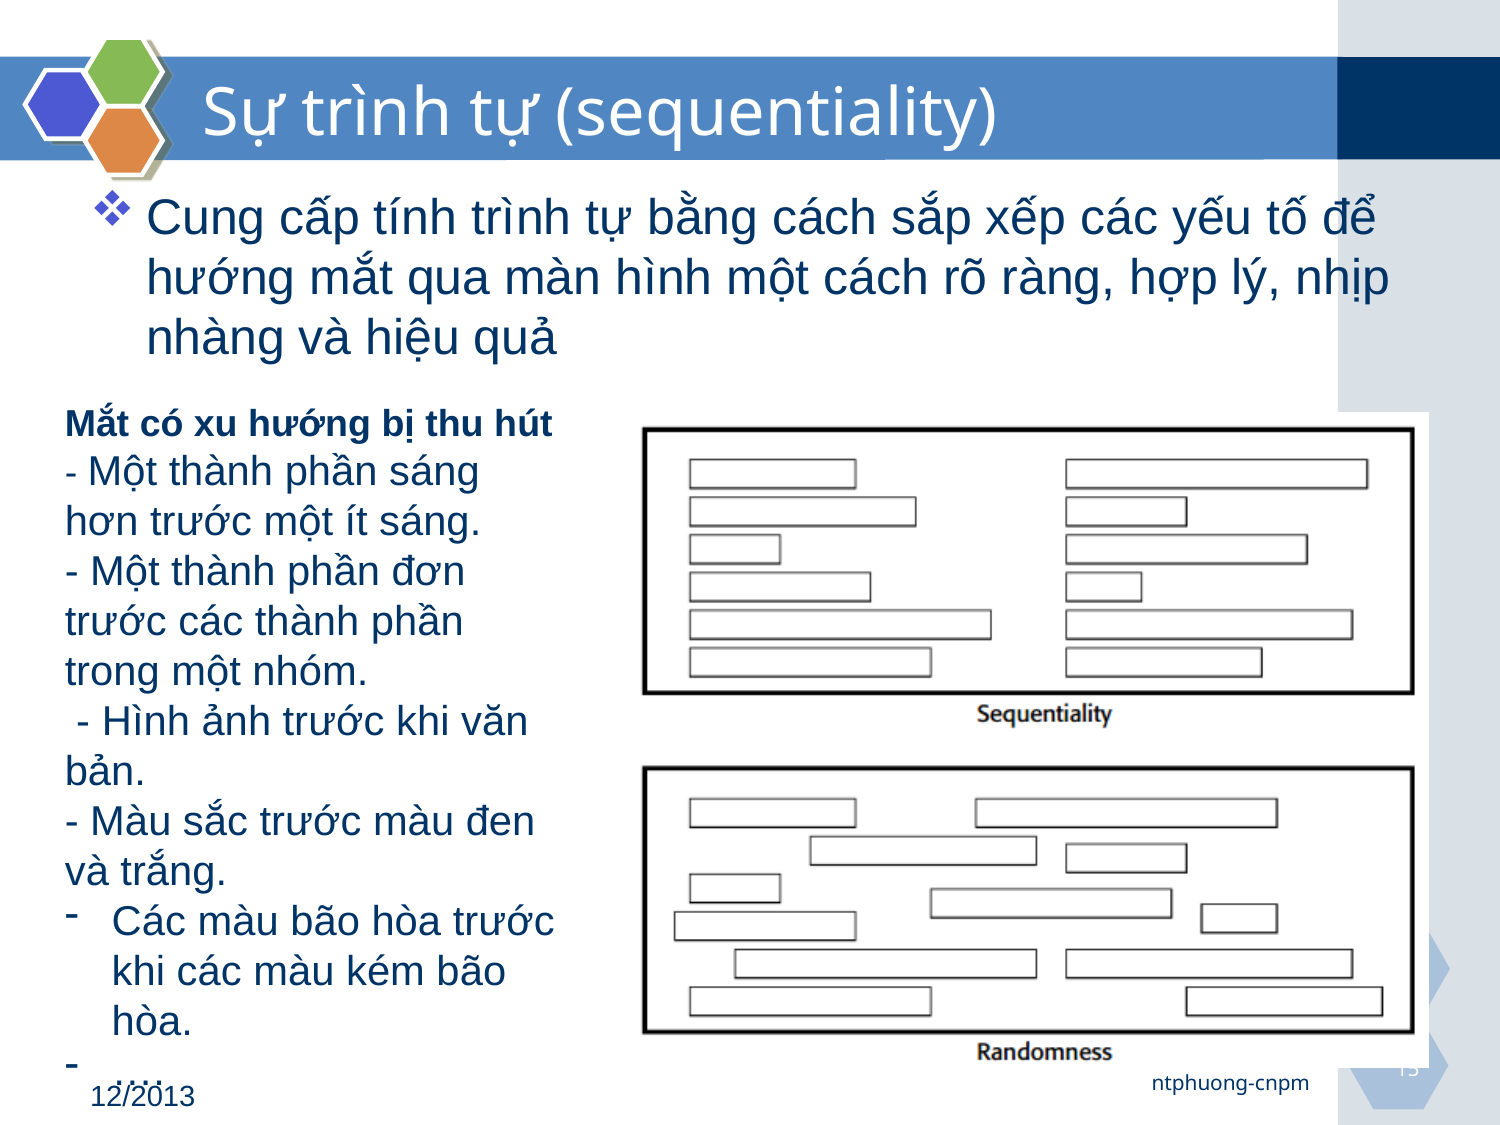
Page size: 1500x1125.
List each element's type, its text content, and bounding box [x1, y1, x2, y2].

list Cung cấp tính trình tự bằng cách sắp xếp các yếu tố để hướng mắt qua màn hình một cách rõ ràng, hợp lý, nhịp nhàng và hiệu quả [74, 176, 1426, 1038]
footer ntphuong-cnpm [849, 1077, 1326, 1101]
picture [624, 412, 1429, 1068]
slide_number 12/2013 [74, 1102, 426, 1110]
slide_number 15 [1359, 1047, 1435, 1086]
title Sự trình tự (sequentiality) [187, 62, 1288, 156]
text_box Mắt có xu hướng bị thu hút - Một thành phần sáng hơn trước một ít sáng. - Một thành phần đơn trước các thành phần trong một nhóm. - Hình ảnh trước khi văn bản. - Màu sắc trước màu đen và trắng. Các màu bão hòa trước khi các màu kém bão hòa. …. [50, 391, 576, 1102]
